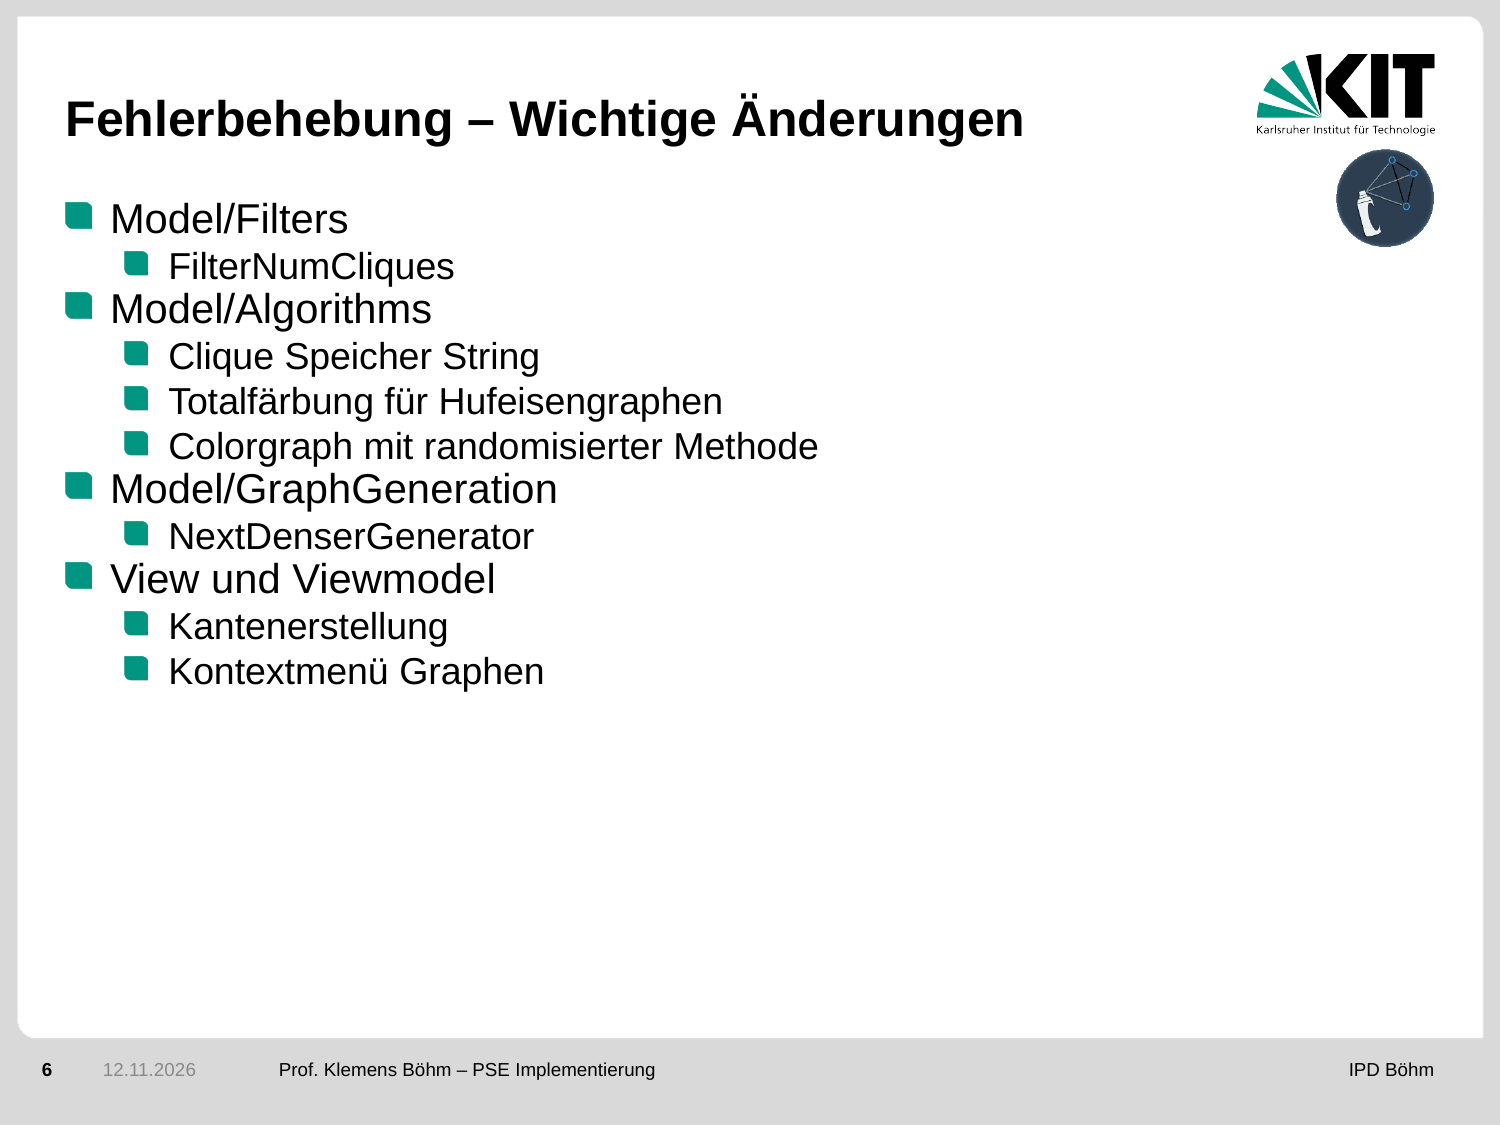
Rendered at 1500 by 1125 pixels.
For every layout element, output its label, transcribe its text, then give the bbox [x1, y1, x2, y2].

text_box Model/Filters FilterNumCliques Model/Algorithms Clique Speicher String Totalfärbung für Hufeisengraphen Colorgraph mit randomisierter Methode Model/GraphGeneration NextDenserGenerator View und Viewmodel Kantenerstellung Kontextmenü Graphen [65, 197, 1435, 1002]
text_box Fehlerbehebung – Wichtige Änderungen [65, 64, 1192, 147]
picture [0, 0, 1500, 1125]
text_box 15.03.2018 [102, 1057, 272, 1117]
text_box <Foliennummer> [41, 1057, 96, 1106]
